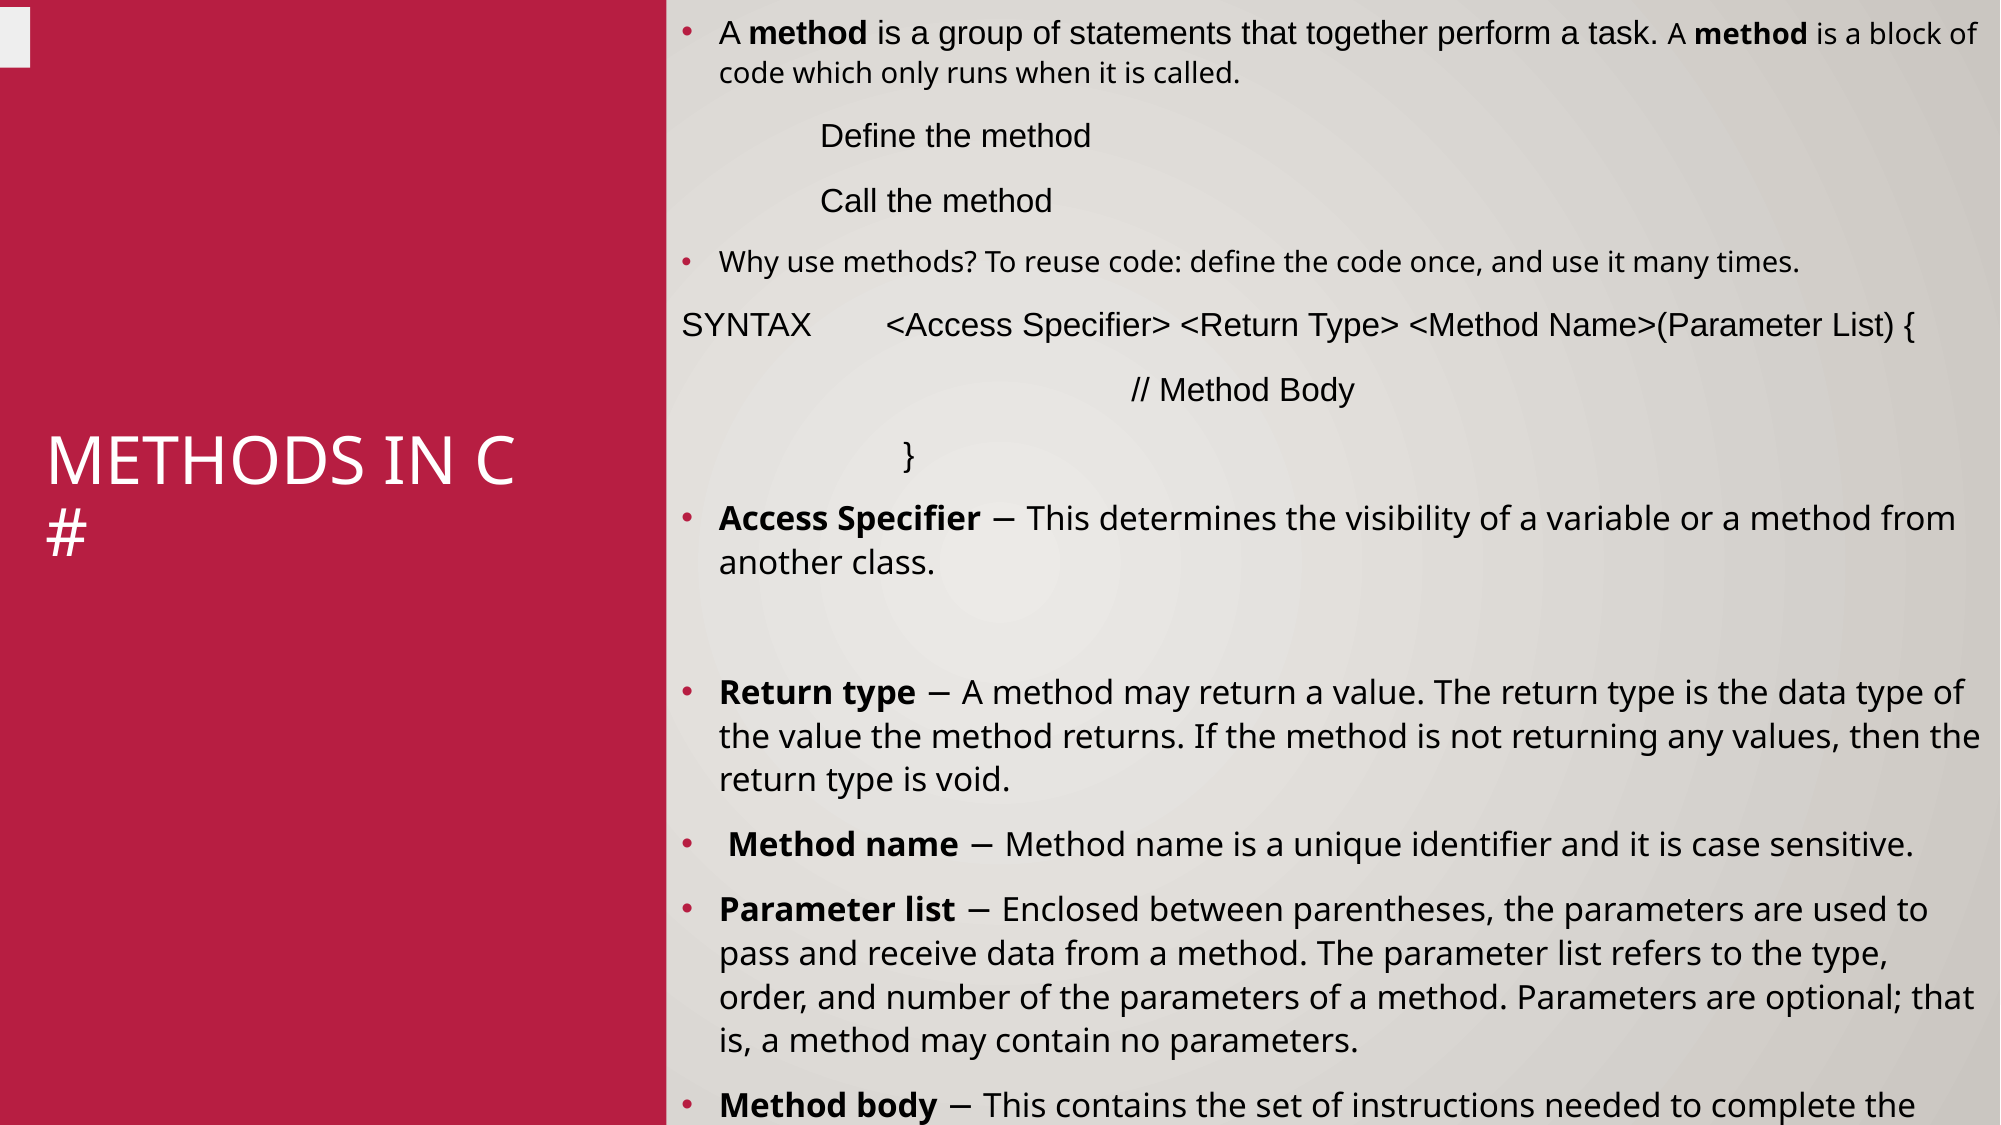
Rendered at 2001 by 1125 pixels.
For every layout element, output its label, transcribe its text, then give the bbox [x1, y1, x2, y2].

text_box [0, 7, 31, 68]
list A method is a group of statements that together perform a task. A method is a block of code which only runs when it is called. Define the method Call the method Why use methods? To reuse code: define the code once, and use it many times. SYNTAX <Access Specifier> <Return Type> <Method Name>(Parameter List) { // Method Body } Access Specifier − This determines the visibility of a variable or a method from another class. Return type − A method may return a value. The return type is the data type of the value the method returns. If the method is not returning any values, then the return type is void. Method name − Method name is a unique identifier and it is case sensitive. Parameter list − Enclosed between parentheses, the parameters are used to pass and receive data from a method. The parameter list refers to the type, order, and number of the parameters of a method. Parameters are optional; that is, a method may contain no parameters. Method body − This contains the set of instructions needed to complete the required activity. [666, 0, 2000, 1125]
text_box [0, 0, 666, 1125]
title Methods in c # [30, 419, 587, 956]
